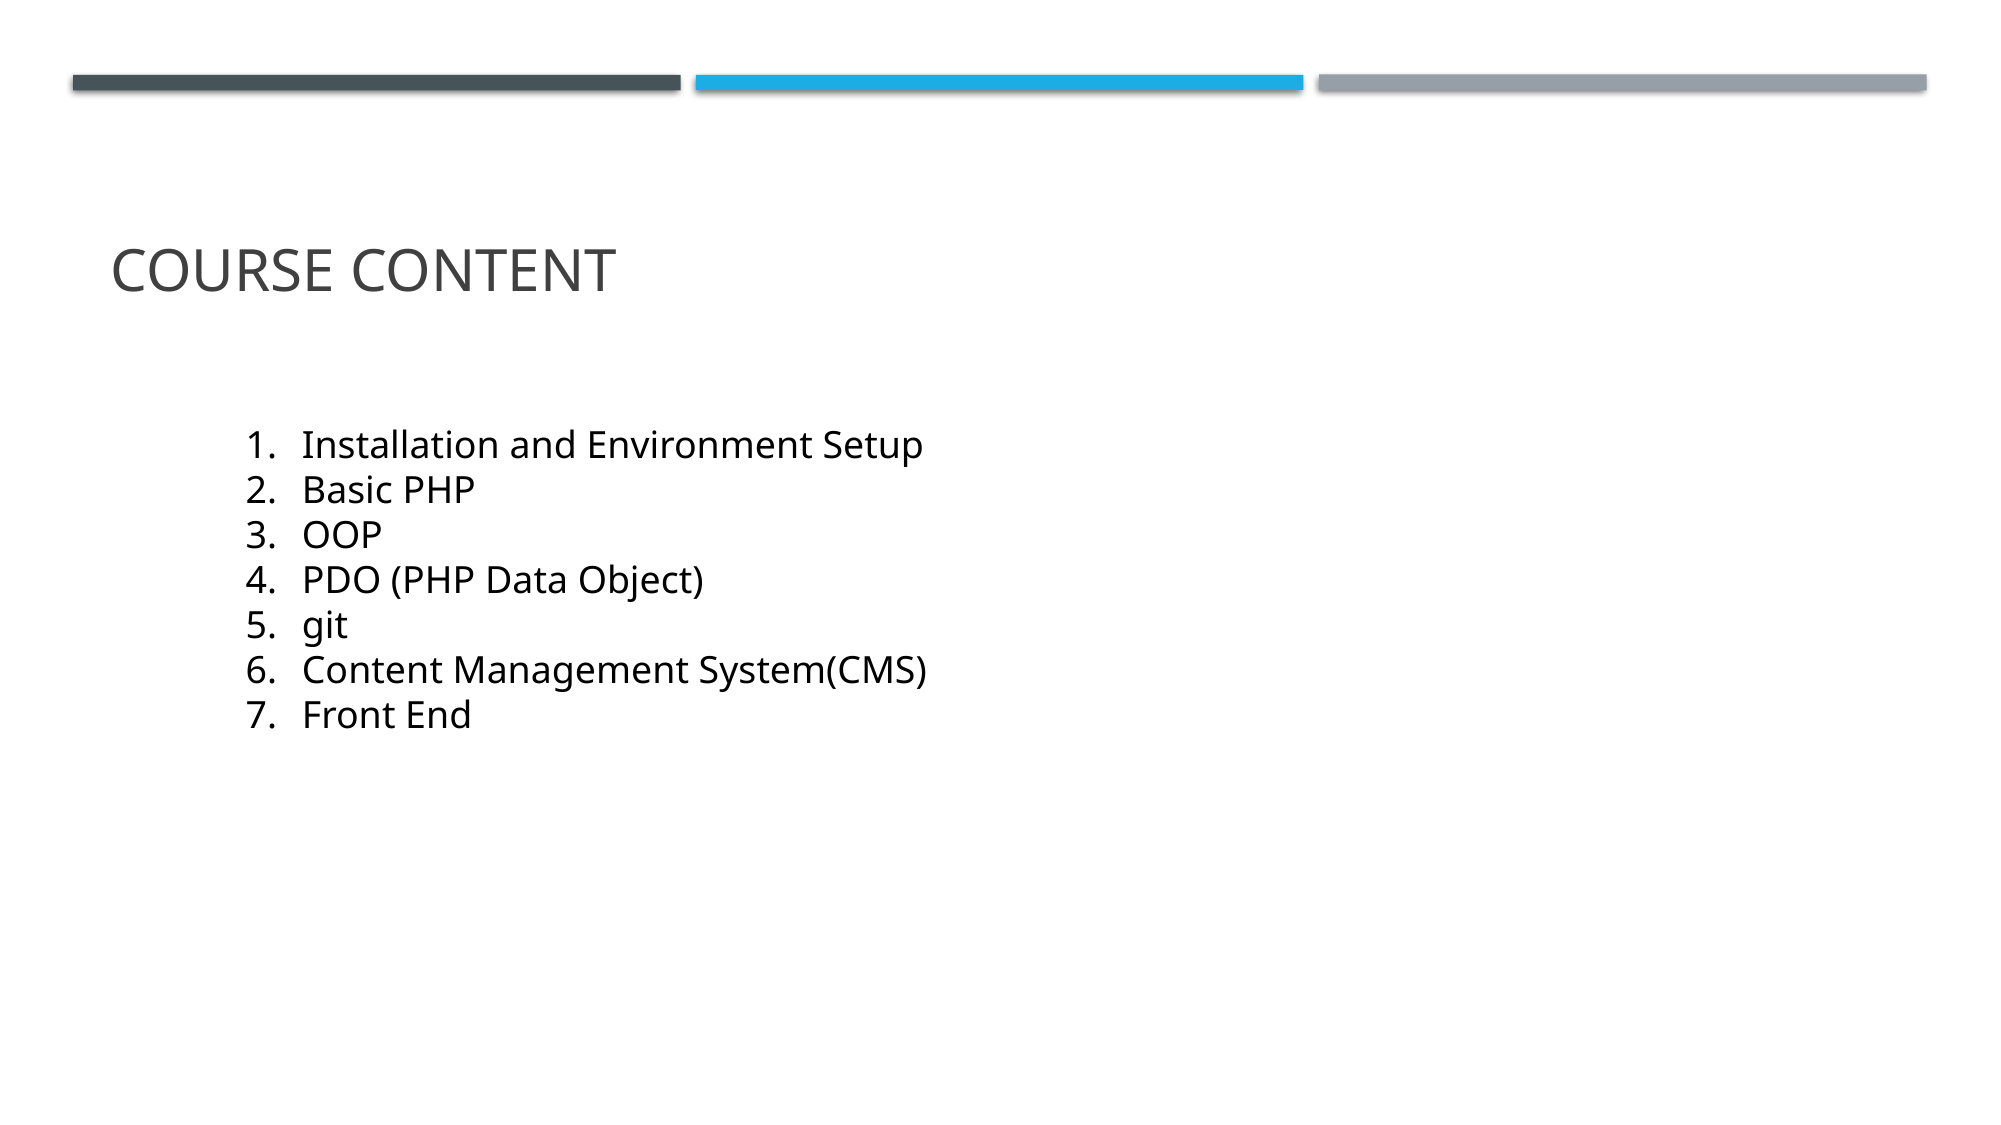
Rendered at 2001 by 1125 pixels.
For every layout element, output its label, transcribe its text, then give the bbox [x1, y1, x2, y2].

text_box Installation and Environment Setup Basic PHP OOP PDO (PHP Data Object) git Content Management System(CMS) Front End [230, 413, 1694, 744]
title Course Content [95, 115, 1905, 311]
